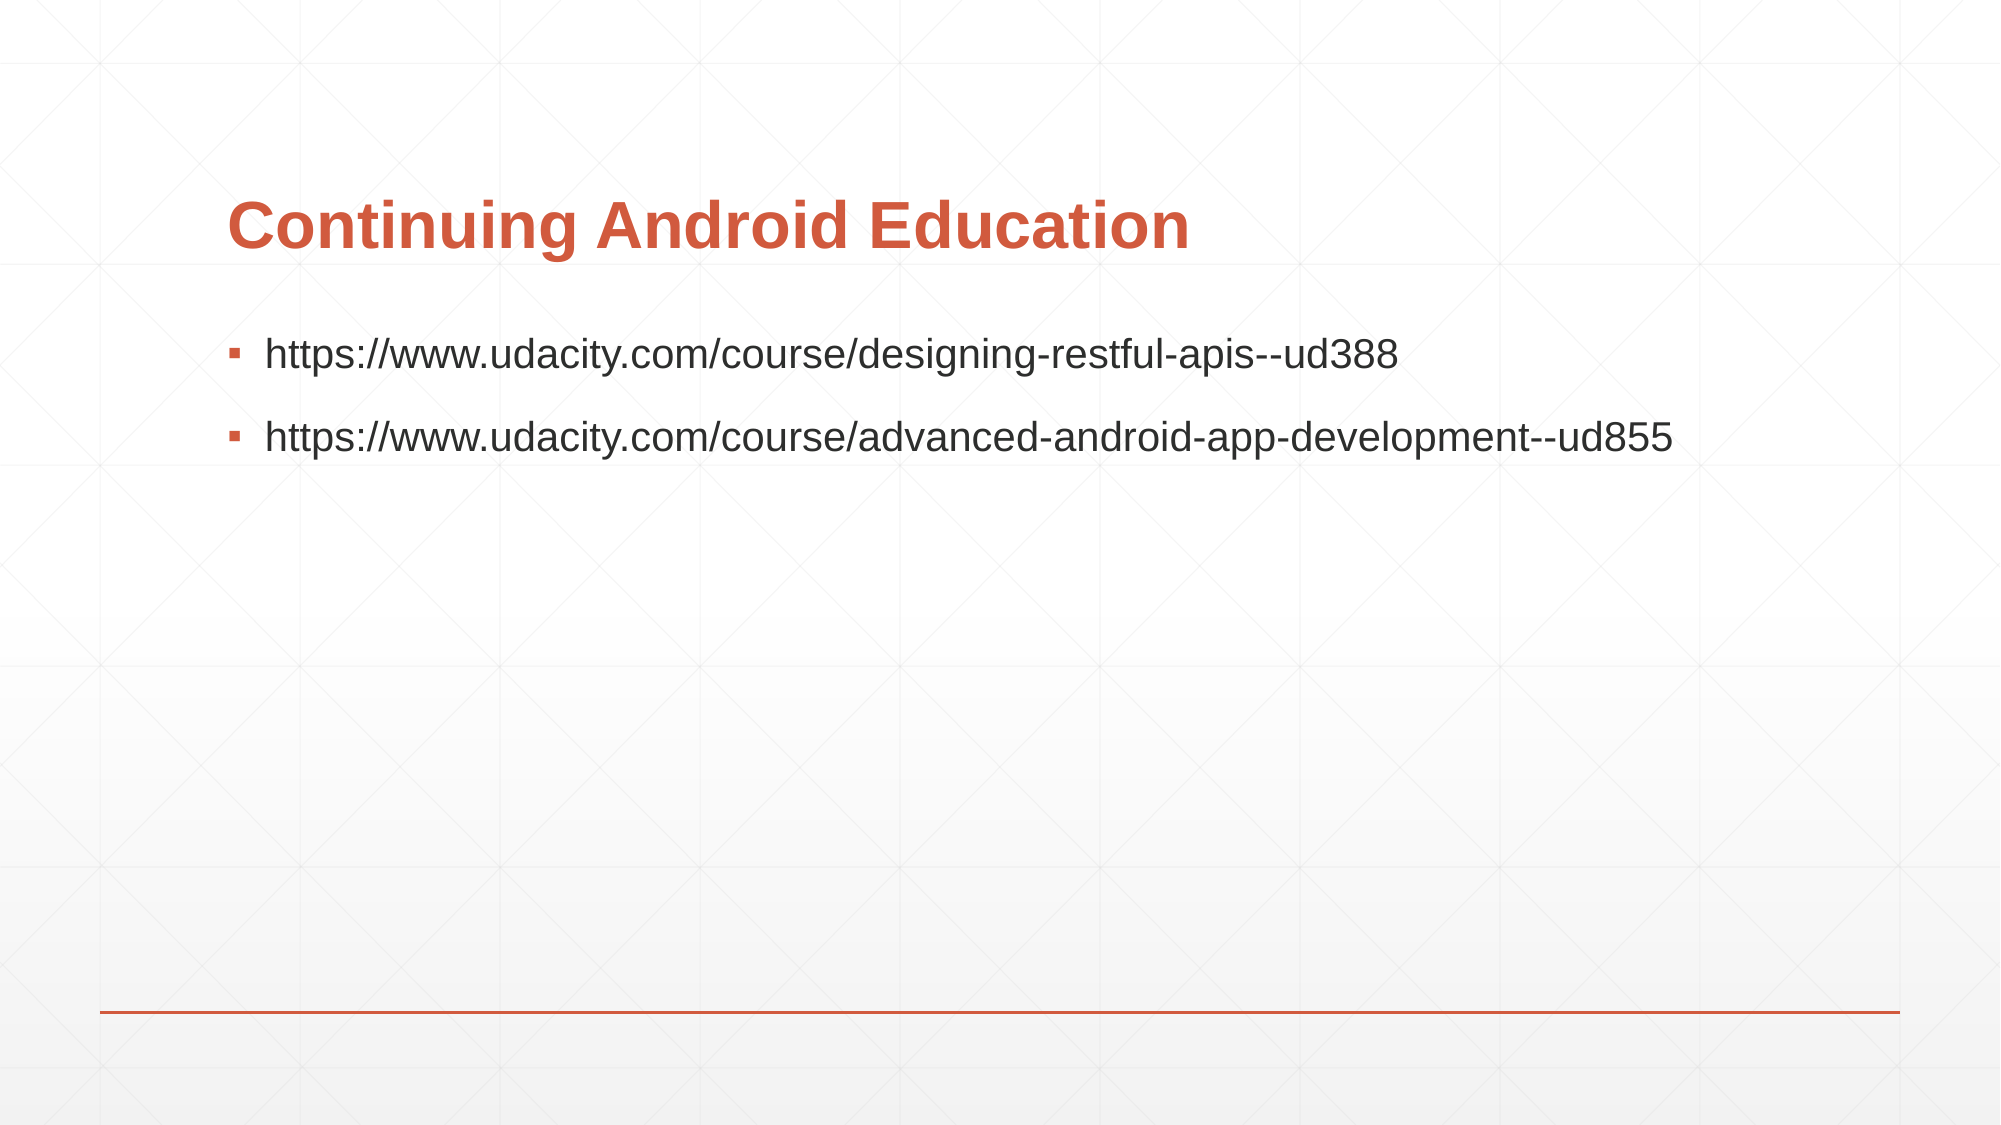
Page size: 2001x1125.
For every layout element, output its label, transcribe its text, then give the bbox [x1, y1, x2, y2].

list https://www.udacity.com/course/designing-restful-apis--ud388 https://www.udacity.com/course/advanced-android-app-development--ud855 [212, 324, 1788, 950]
title Continuing Android Education [212, 82, 1788, 271]
